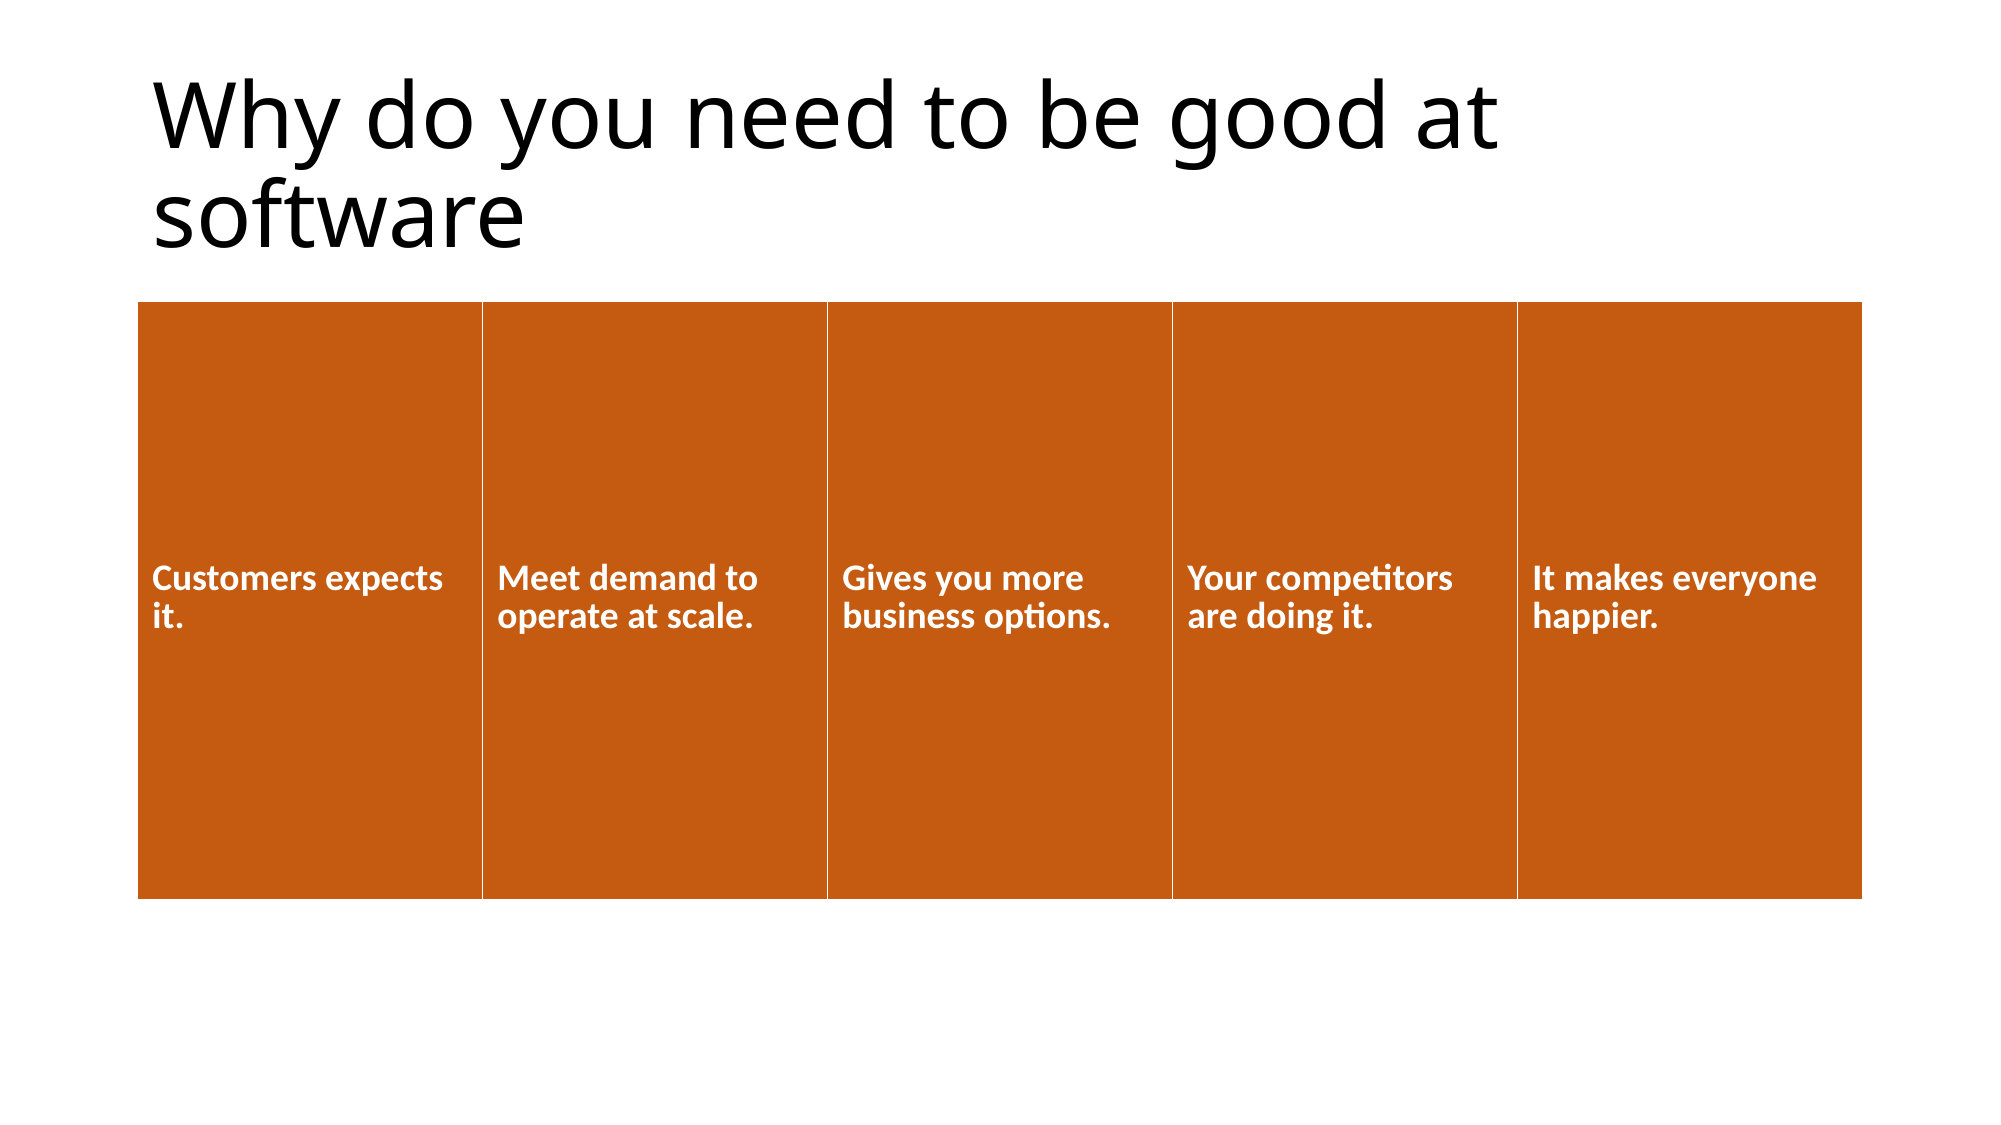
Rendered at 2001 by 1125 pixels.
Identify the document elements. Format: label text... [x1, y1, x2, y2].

table_header Meet demand to operate at scale. [483, 302, 827, 899]
title Why do you need to be good at software [137, 59, 1863, 278]
table_header Customers expects it. [138, 302, 482, 899]
table_header Your competitors are doing it. [1173, 302, 1517, 899]
table_header It makes everyone happier. [1518, 302, 1862, 899]
table_header Gives you more business options. [828, 302, 1172, 899]
